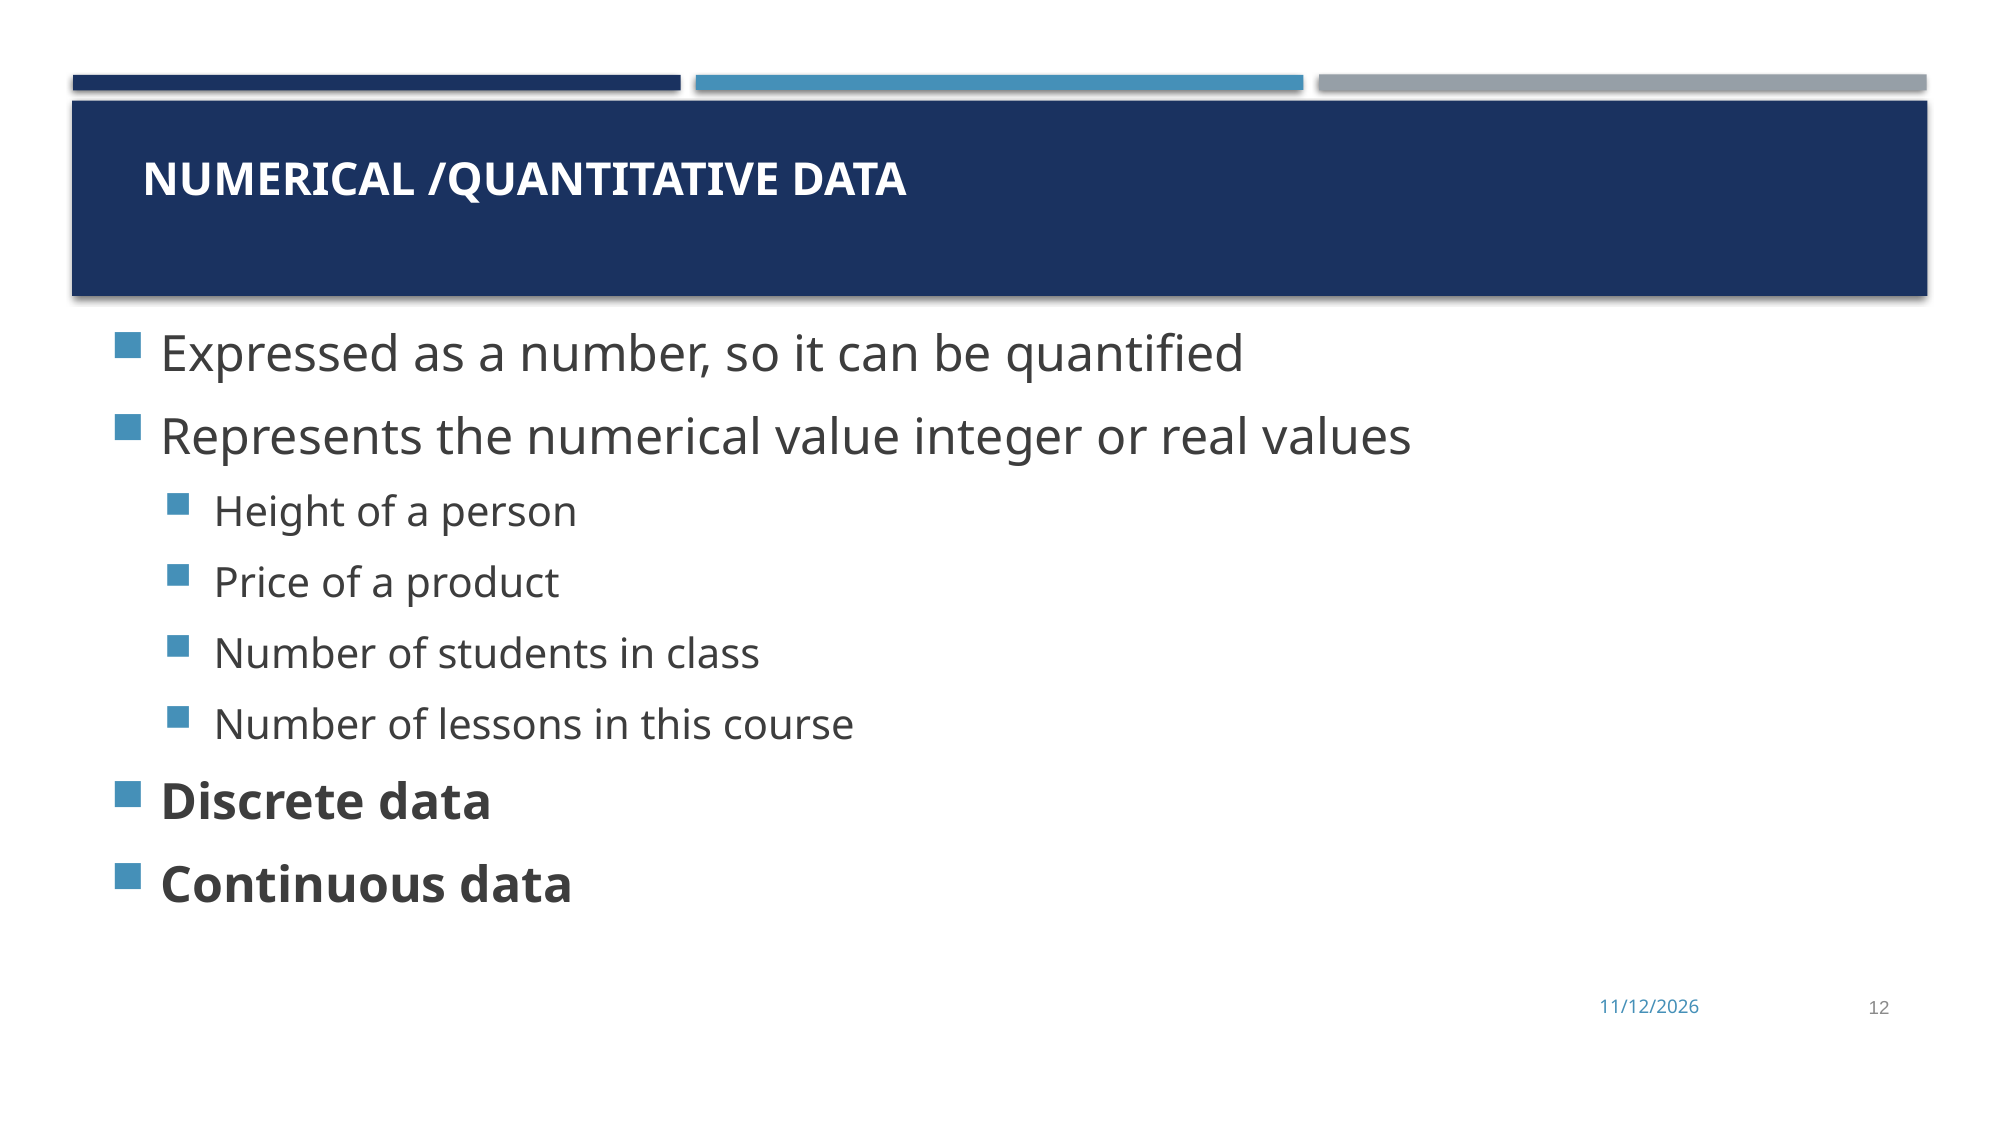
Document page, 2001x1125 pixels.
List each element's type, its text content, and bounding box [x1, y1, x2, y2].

title Numerical /Quantitative data [127, 142, 1421, 268]
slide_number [1247, 977, 1715, 1037]
list Expressed as a number, so it can be quantified Represents the numerical value integer or real values Height of a person Price of a product Number of students in class Number of lessons in this course Discrete data Continuous data [95, 314, 1905, 1060]
slide_number 12 [1732, 977, 1905, 1037]
